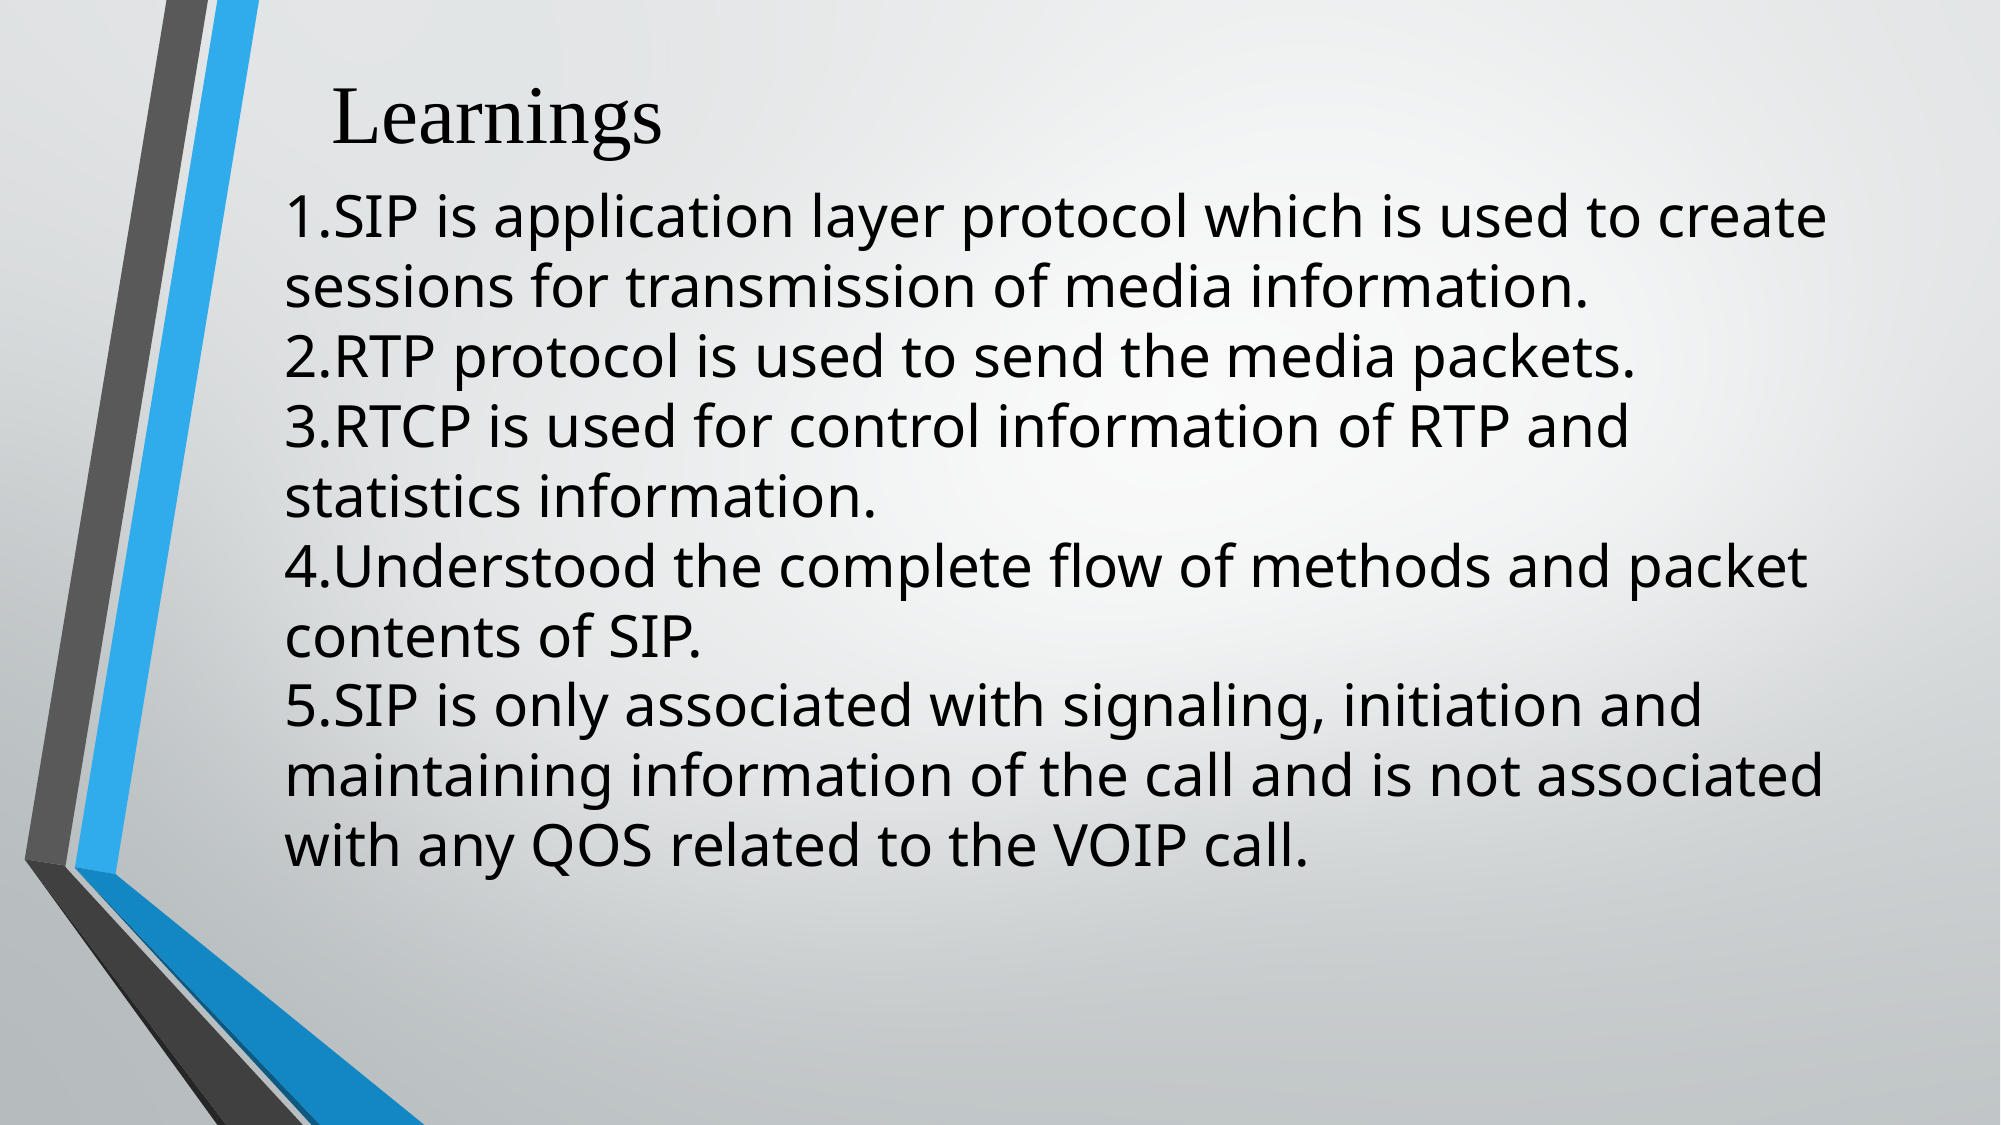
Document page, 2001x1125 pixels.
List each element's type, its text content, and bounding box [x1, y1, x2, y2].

list [253, 178, 1897, 1090]
text_box 1.SIP is application layer protocol which is used to create sessions for transmission of media information. 2.RTP protocol is used to send the media packets. 3.RTCP is used for control information of RTP and statistics information. 4.Understood the complete flow of methods and packet contents of SIP. 5.SIP is only associated with signaling, initiation and maintaining information of the call and is not associated with any QOS related to the VOIP call. [269, 171, 1897, 886]
text_box Learnings [253, 42, 743, 178]
